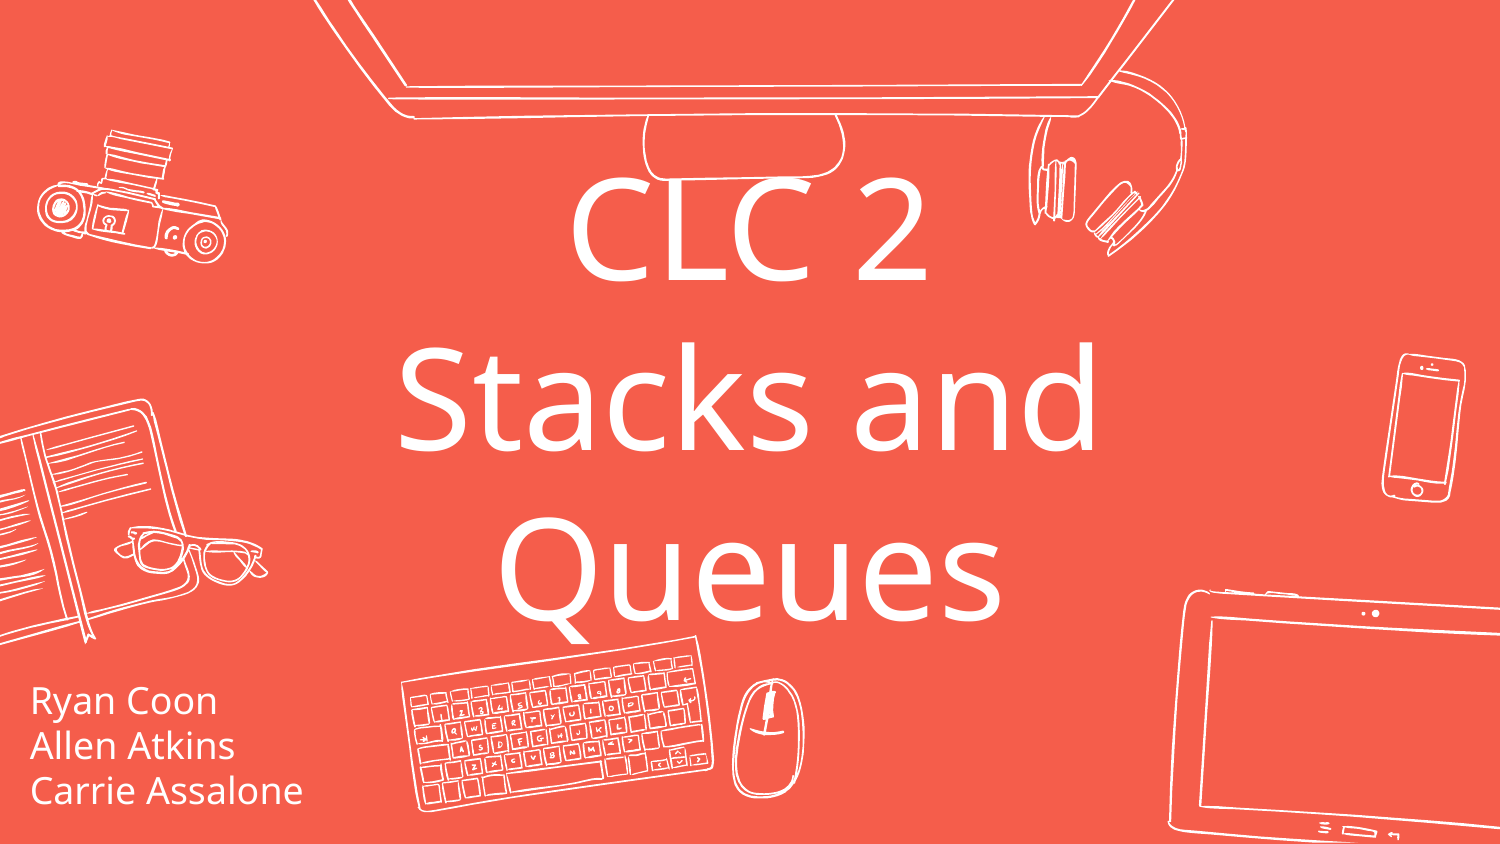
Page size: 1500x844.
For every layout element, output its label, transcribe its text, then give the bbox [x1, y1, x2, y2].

title CLC 2 Stacks and Queues [258, 298, 1242, 489]
text_box Ryan Coon Allen Atkins Carrie Assalone [15, 669, 319, 819]
